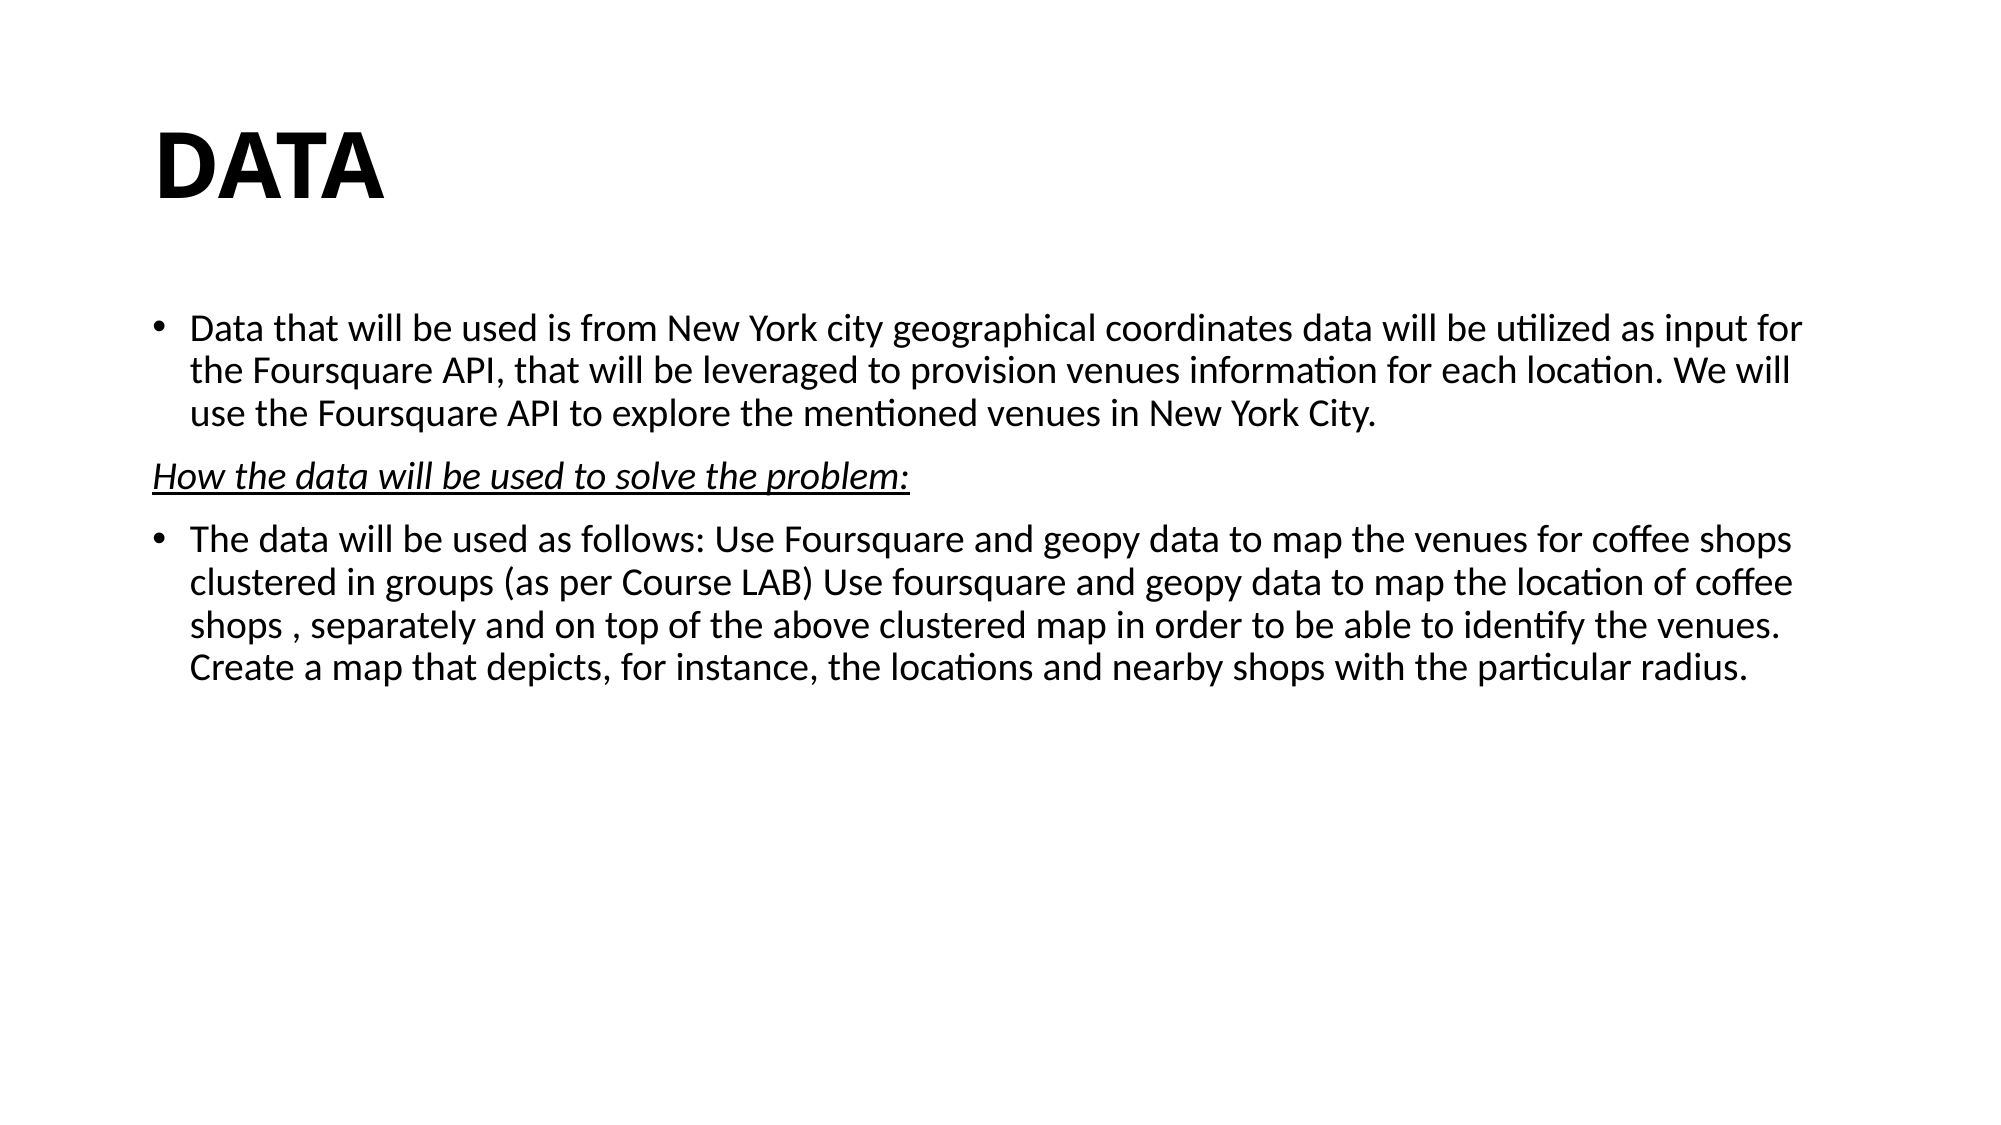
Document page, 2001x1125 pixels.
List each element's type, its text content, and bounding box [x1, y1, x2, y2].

list Data that will be used is from New York city geographical coordinates data will be utilized as input for the Foursquare API, that will be leveraged to provision venues information for each location. We will use the Foursquare API to explore the mentioned venues in New York City. How the data will be used to solve the problem: The data will be used as follows: Use Foursquare and geopy data to map the venues for coffee shops clustered in groups (as per Course LAB) Use foursquare and geopy data to map the location of coffee shops , separately and on top of the above clustered map in order to be able to identify the venues. Create a map that depicts, for instance, the locations and nearby shops with the particular radius. [137, 299, 1863, 1014]
title DATA [137, 59, 1863, 278]
